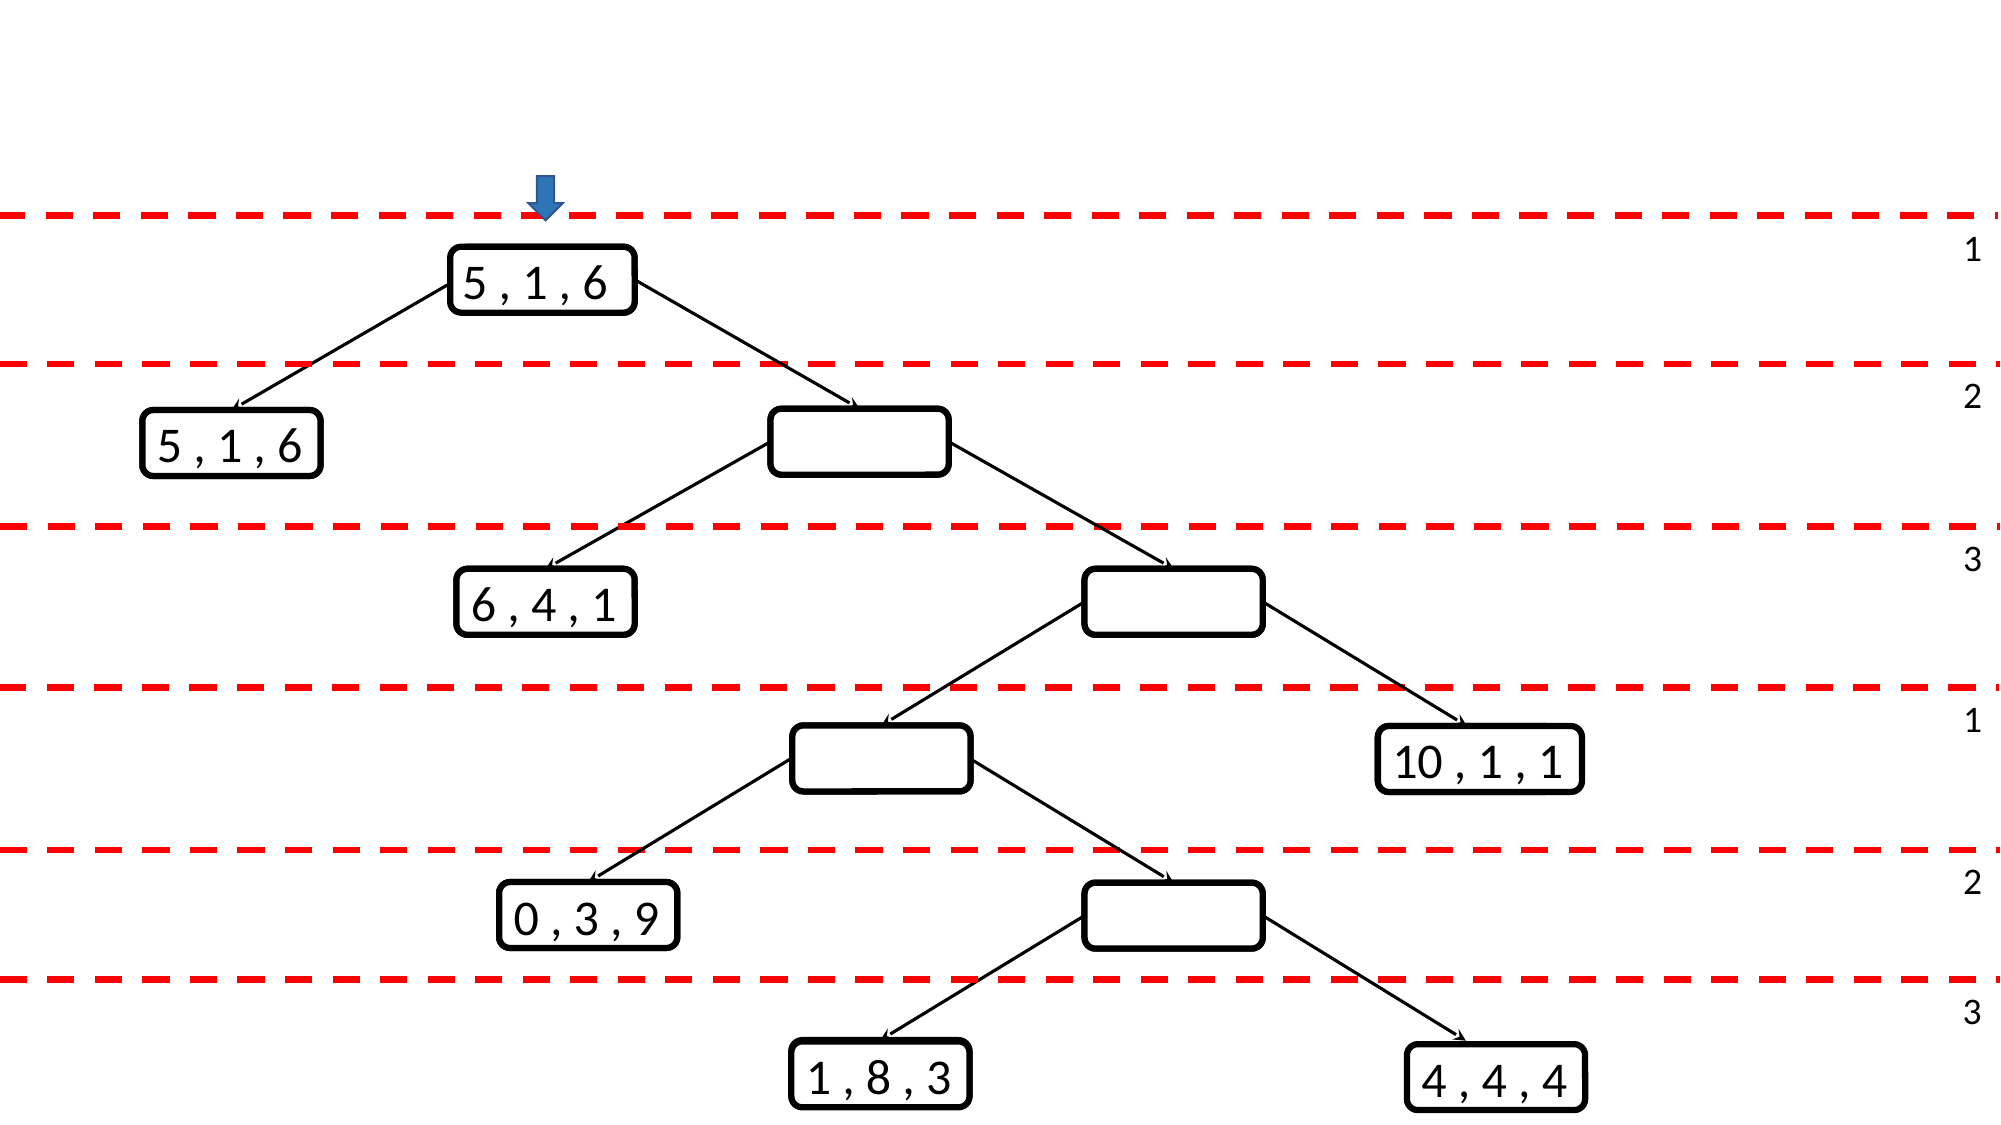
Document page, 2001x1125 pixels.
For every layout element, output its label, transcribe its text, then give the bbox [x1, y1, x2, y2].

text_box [545, 527, 771, 569]
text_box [588, 758, 792, 882]
text_box 5 , 1 , 6 [449, 245, 636, 314]
text_box [525, 175, 566, 215]
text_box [1262, 980, 1466, 1041]
text_box [539, 216, 552, 222]
text_box [791, 724, 972, 793]
text_box 3 [1948, 527, 1992, 587]
text_box 2 [1948, 365, 1992, 424]
text_box 0 , 3 , 9 [498, 881, 679, 950]
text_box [948, 441, 1174, 569]
text_box 10 , 1 , 1 [1376, 724, 1584, 794]
text_box 6 , 4 , 1 [455, 567, 636, 636]
text_box 1 [1948, 216, 1992, 277]
text_box 5 , 1 , 6 [141, 408, 322, 478]
text_box 2 [1948, 851, 1992, 909]
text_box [880, 980, 1085, 1040]
text_box 4 , 4 , 4 [1405, 1043, 1587, 1112]
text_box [880, 915, 1085, 979]
text_box 3 [1947, 980, 1992, 1040]
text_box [634, 279, 860, 409]
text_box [969, 758, 1174, 883]
text_box [1083, 567, 1264, 636]
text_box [231, 279, 457, 363]
text_box [1083, 881, 1264, 950]
text_box [769, 407, 950, 476]
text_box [1262, 915, 1466, 979]
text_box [545, 441, 771, 526]
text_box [231, 365, 457, 411]
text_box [881, 601, 1085, 726]
text_box 1 [1948, 688, 1992, 748]
text_box 1 , 8 , 3 [790, 1040, 971, 1109]
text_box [1262, 601, 1467, 726]
